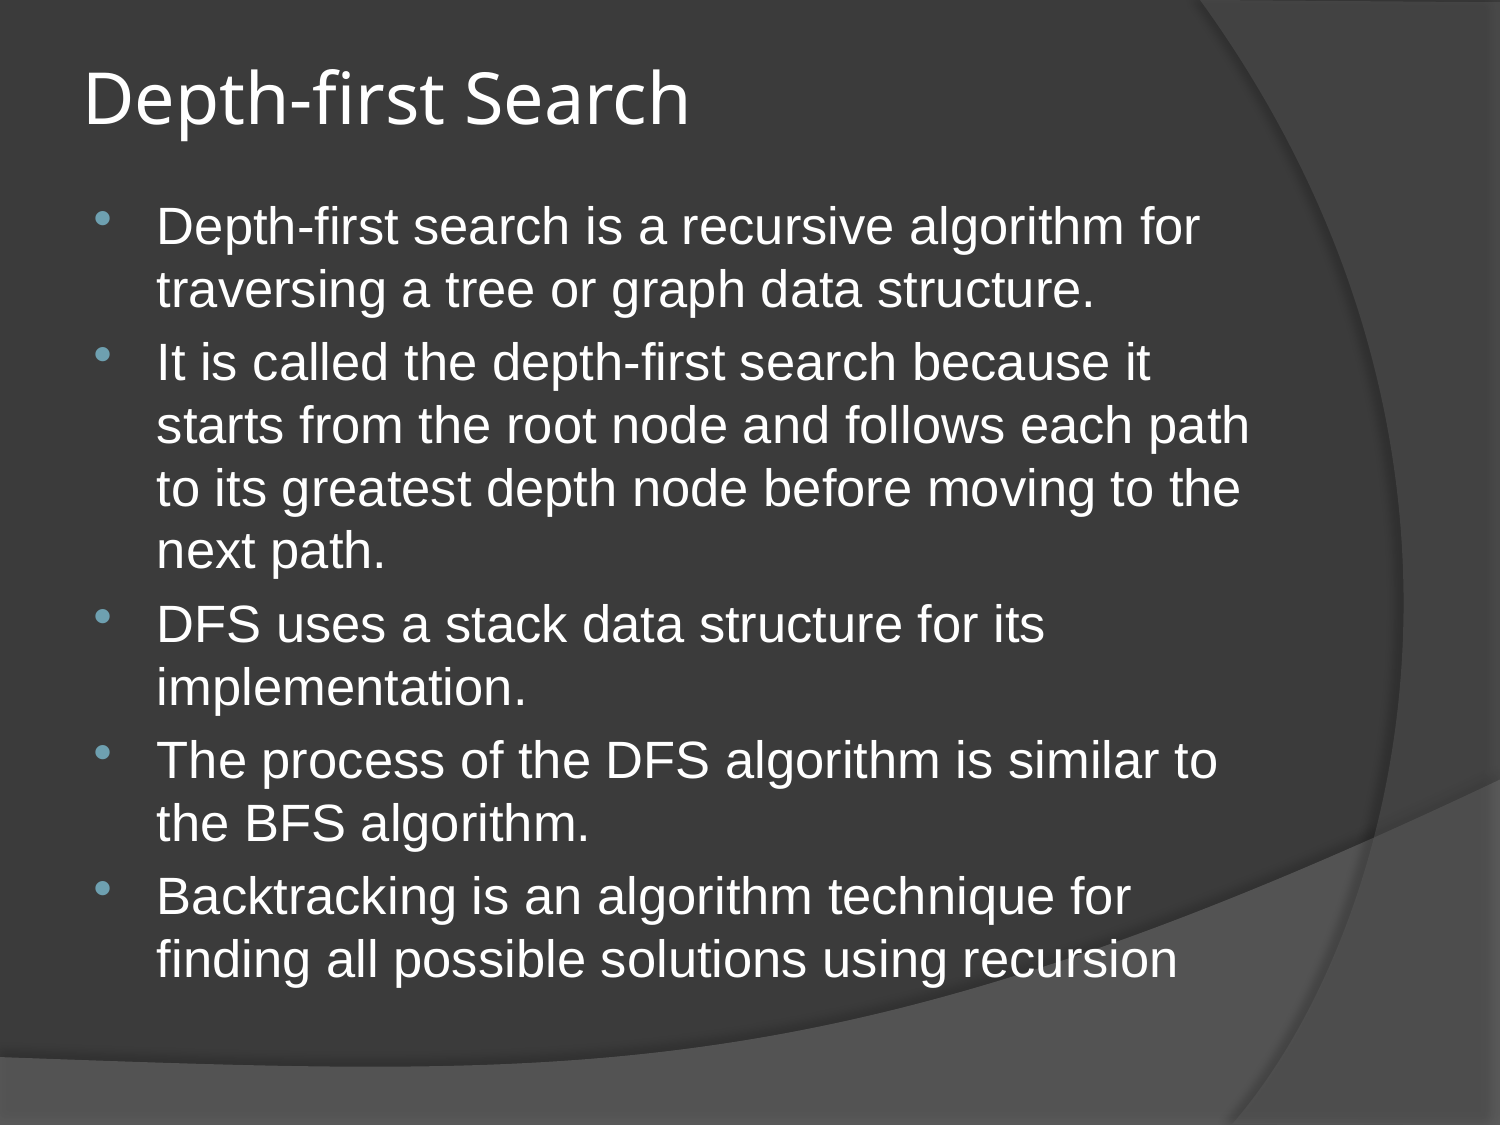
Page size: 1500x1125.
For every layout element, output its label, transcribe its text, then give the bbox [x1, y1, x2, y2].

list Depth-first search is a recursive algorithm for traversing a tree or graph data structure. It is called the depth-first search because it starts from the root node and follows each path to its greatest depth node before moving to the next path. DFS uses a stack data structure for its implementation. The process of the DFS algorithm is similar to the BFS algorithm. Backtracking is an algorithm technique for finding all possible solutions using recursion [75, 184, 1300, 1005]
title Depth-first Search [75, 45, 1300, 184]
